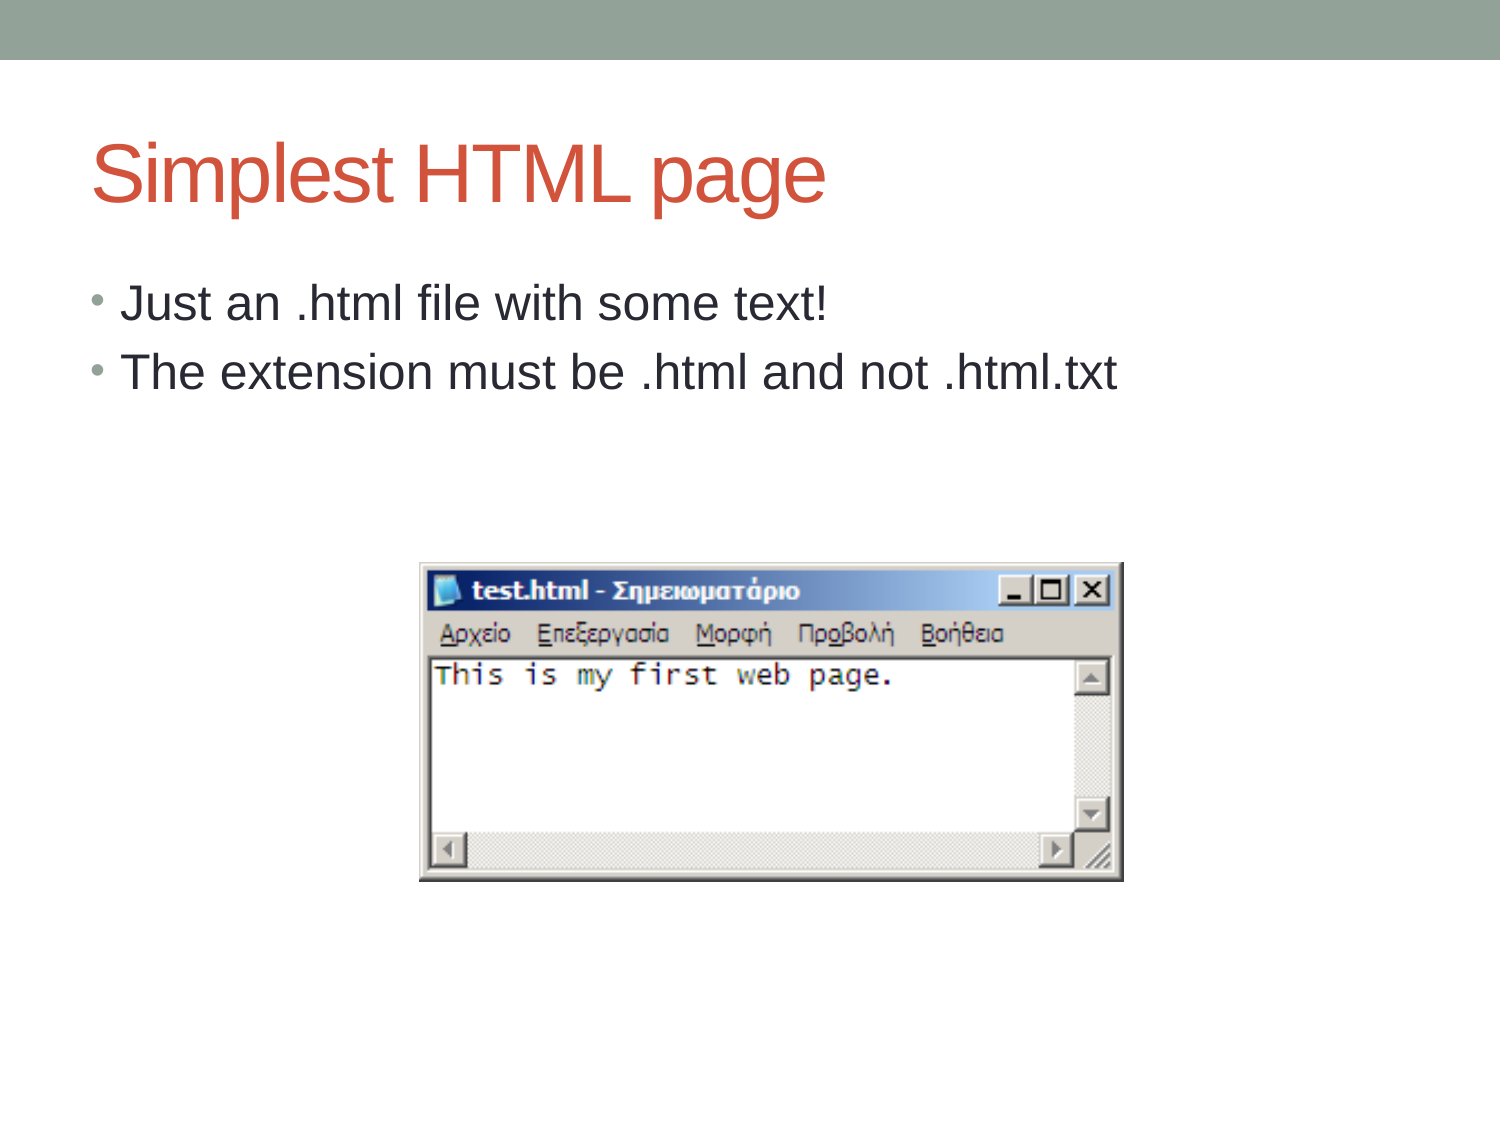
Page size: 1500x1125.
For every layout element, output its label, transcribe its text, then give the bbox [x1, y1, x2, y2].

title Simplest HTML page [75, 87, 1425, 250]
picture [418, 562, 1125, 882]
list Just an .html file with some text! The extension must be .html and not .html.txt [75, 262, 1425, 1063]
